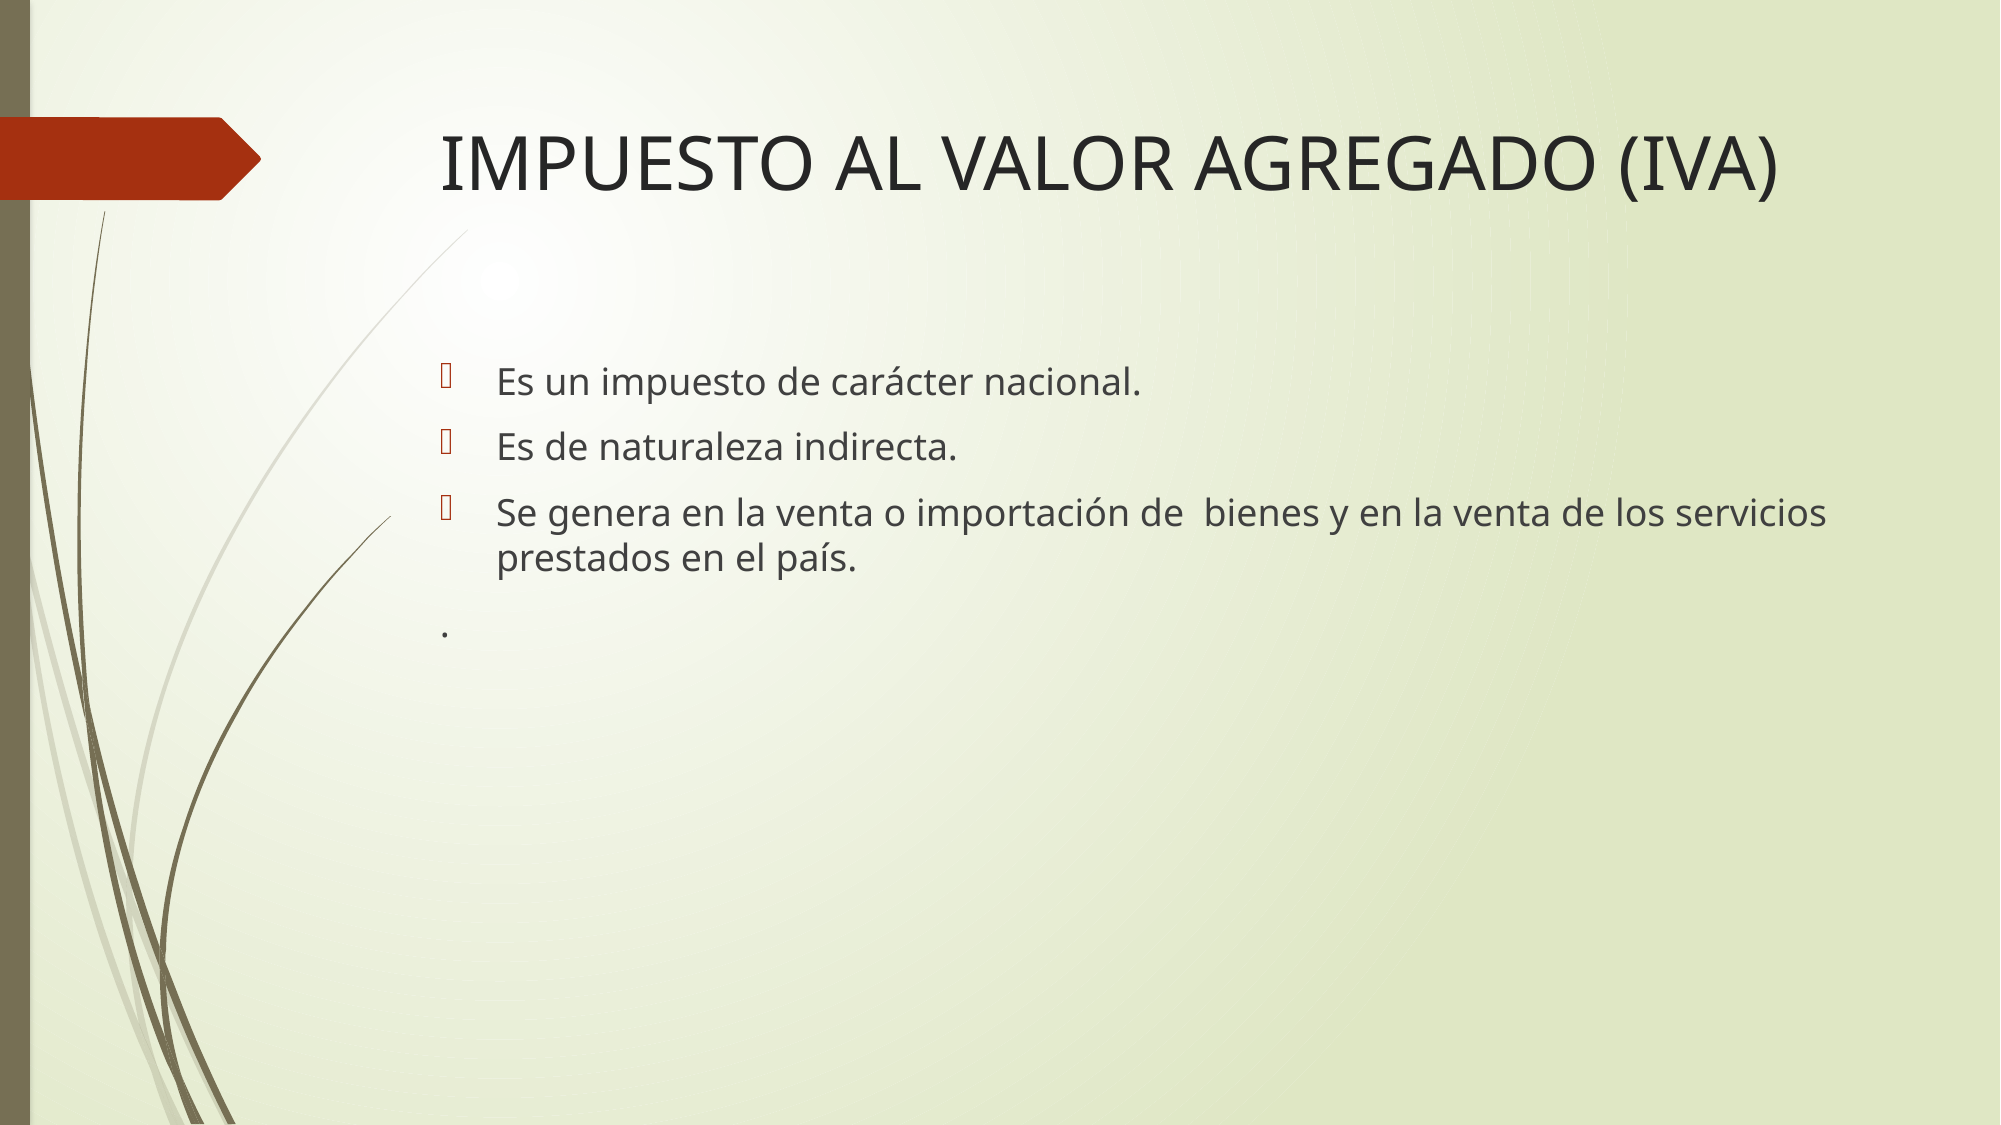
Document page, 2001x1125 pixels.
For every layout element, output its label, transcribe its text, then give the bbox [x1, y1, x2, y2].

list Es un impuesto de carácter nacional. Es de naturaleza indirecta. Se genera en la venta o importación de bienes y en la venta de los servicios prestados en el país. . [424, 350, 1888, 970]
title IMPUESTO AL VALOR AGREGADO (IVA) [425, 102, 1888, 313]
